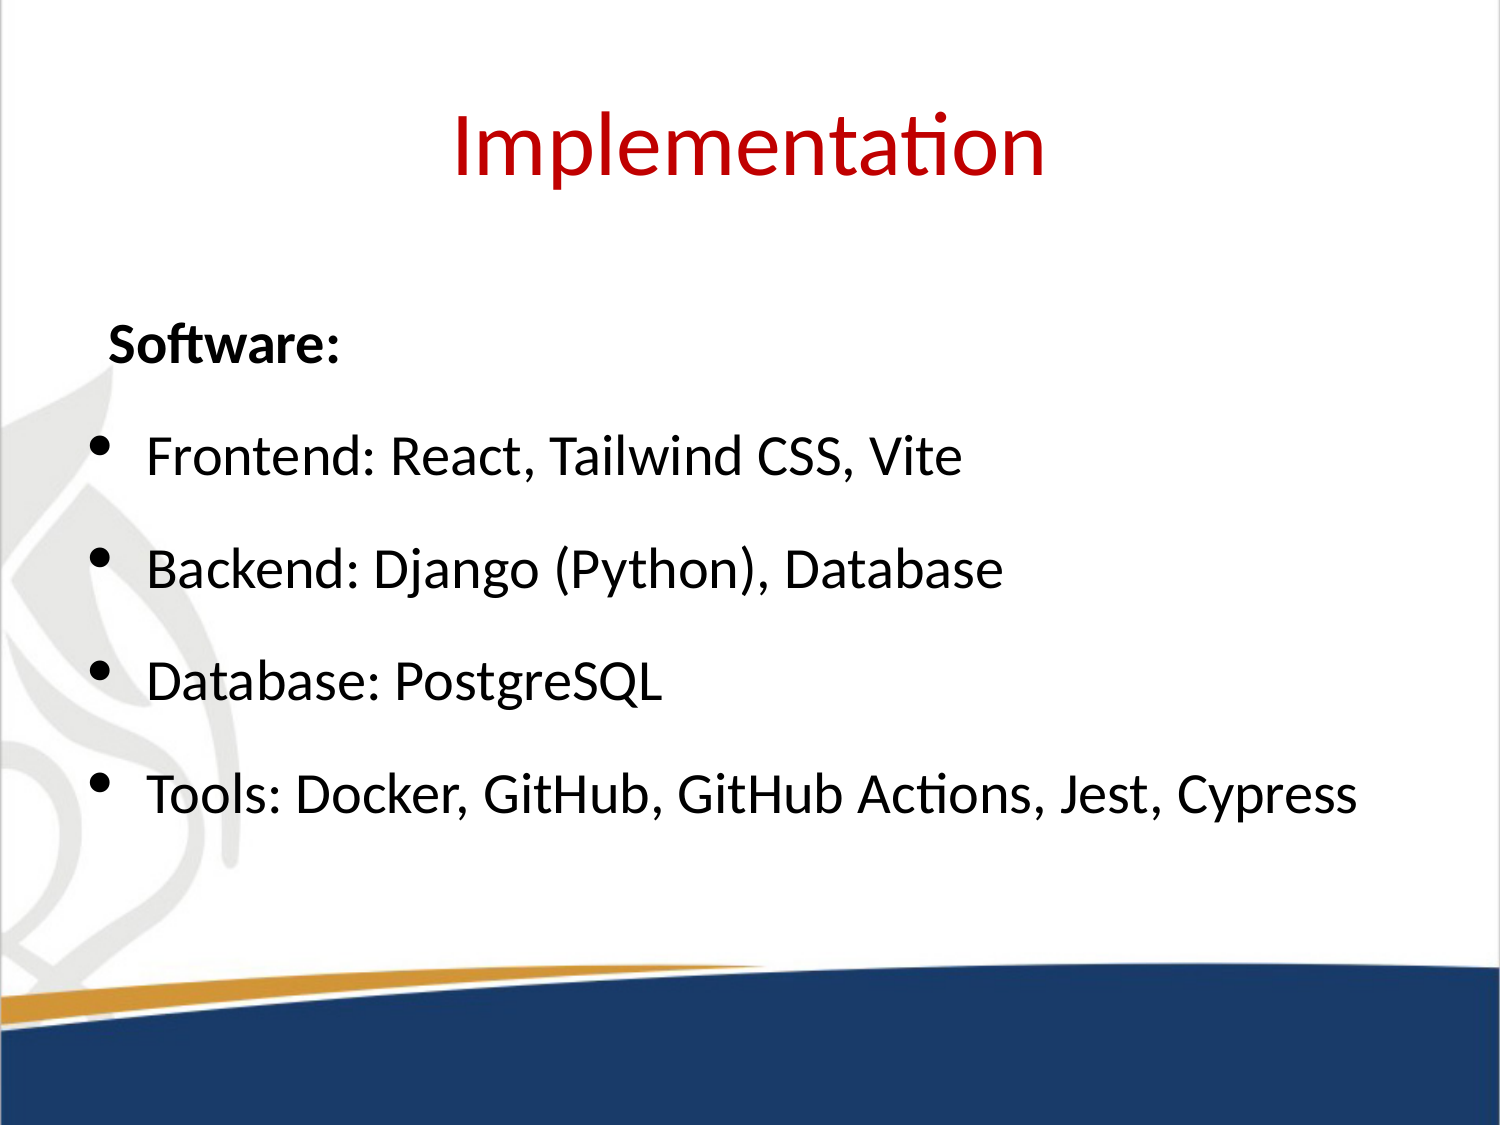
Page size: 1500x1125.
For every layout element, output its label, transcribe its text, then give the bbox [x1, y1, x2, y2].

title Implementation [75, 45, 1425, 233]
picture [0, 0, 1500, 1125]
list Software: Frontend: React, Tailwind CSS, Vite Backend: Django (Python), Database Database: PostgreSQL Tools: Docker, GitHub, GitHub Actions, Jest, Cypress [75, 262, 1425, 1005]
